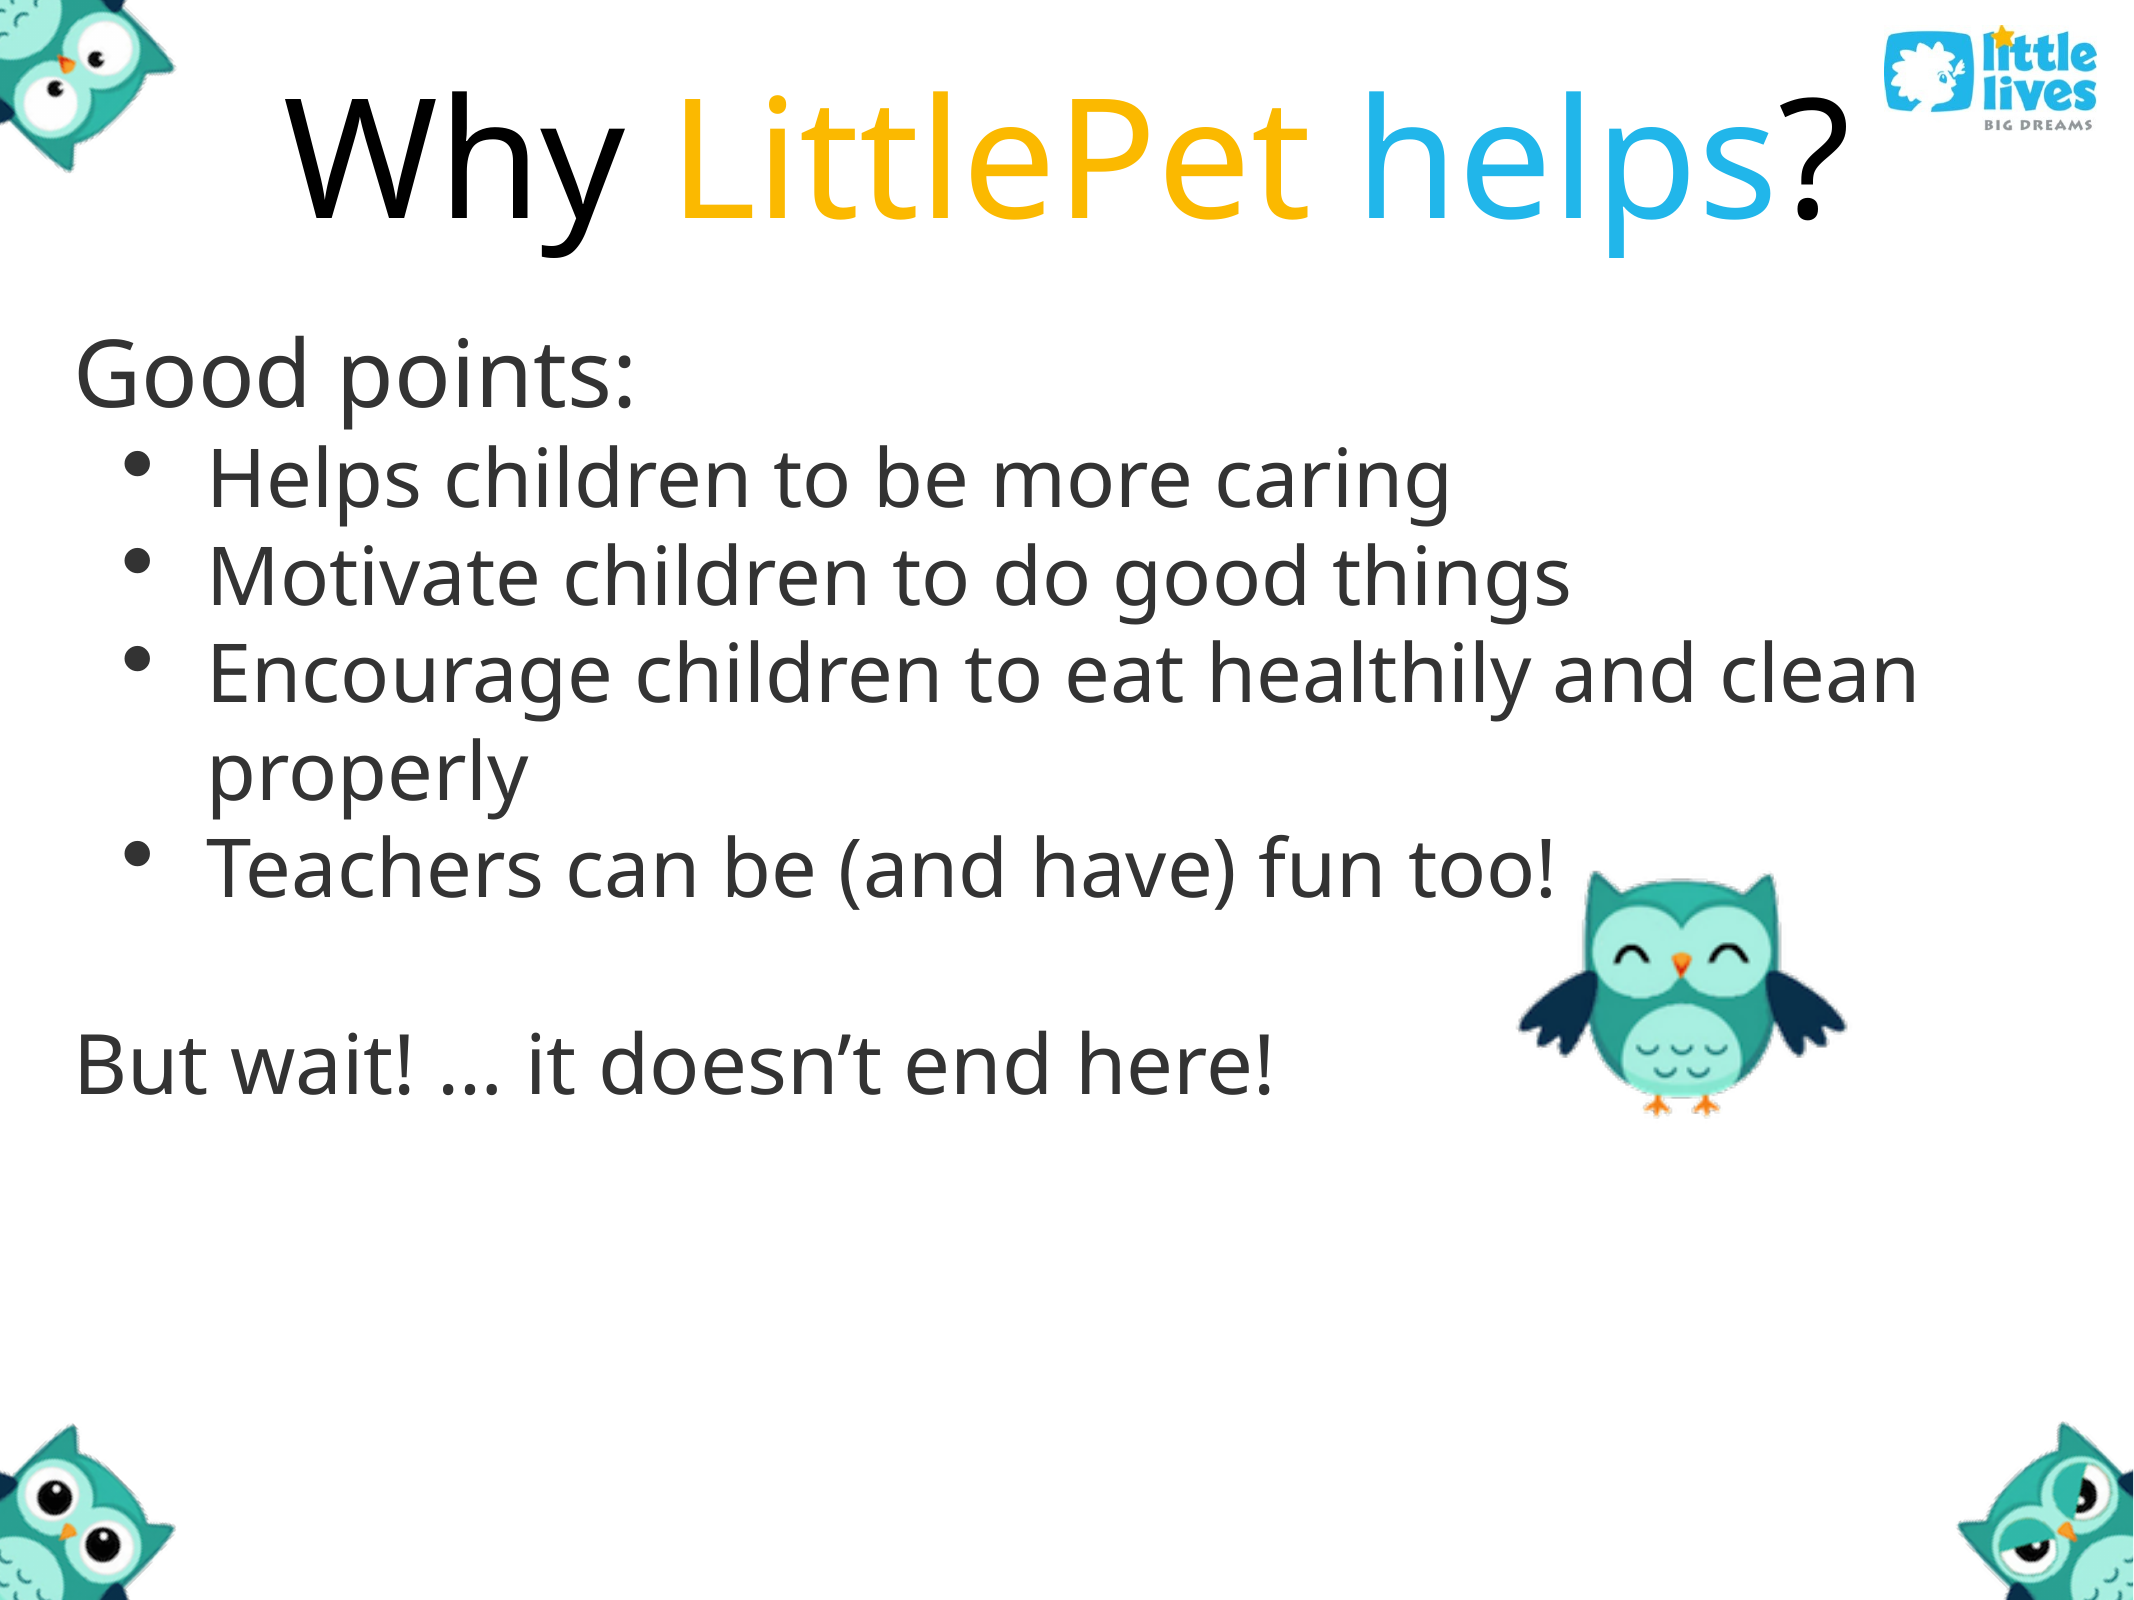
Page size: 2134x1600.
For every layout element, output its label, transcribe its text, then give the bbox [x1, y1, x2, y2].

picture [1978, 25, 2097, 131]
picture [1501, 857, 1868, 1147]
picture [1905, 1361, 2134, 1600]
text_box Good points: Helps children to be more caring Motivate children to do good things Encourage children to eat healthily and clean properly Teachers can be (and have) fun too! But wait! … it doesn’t end here! [73, 313, 2061, 1537]
picture [0, 0, 238, 241]
title Why LittlePet helps? [155, 24, 1978, 279]
picture [0, 1367, 236, 1600]
